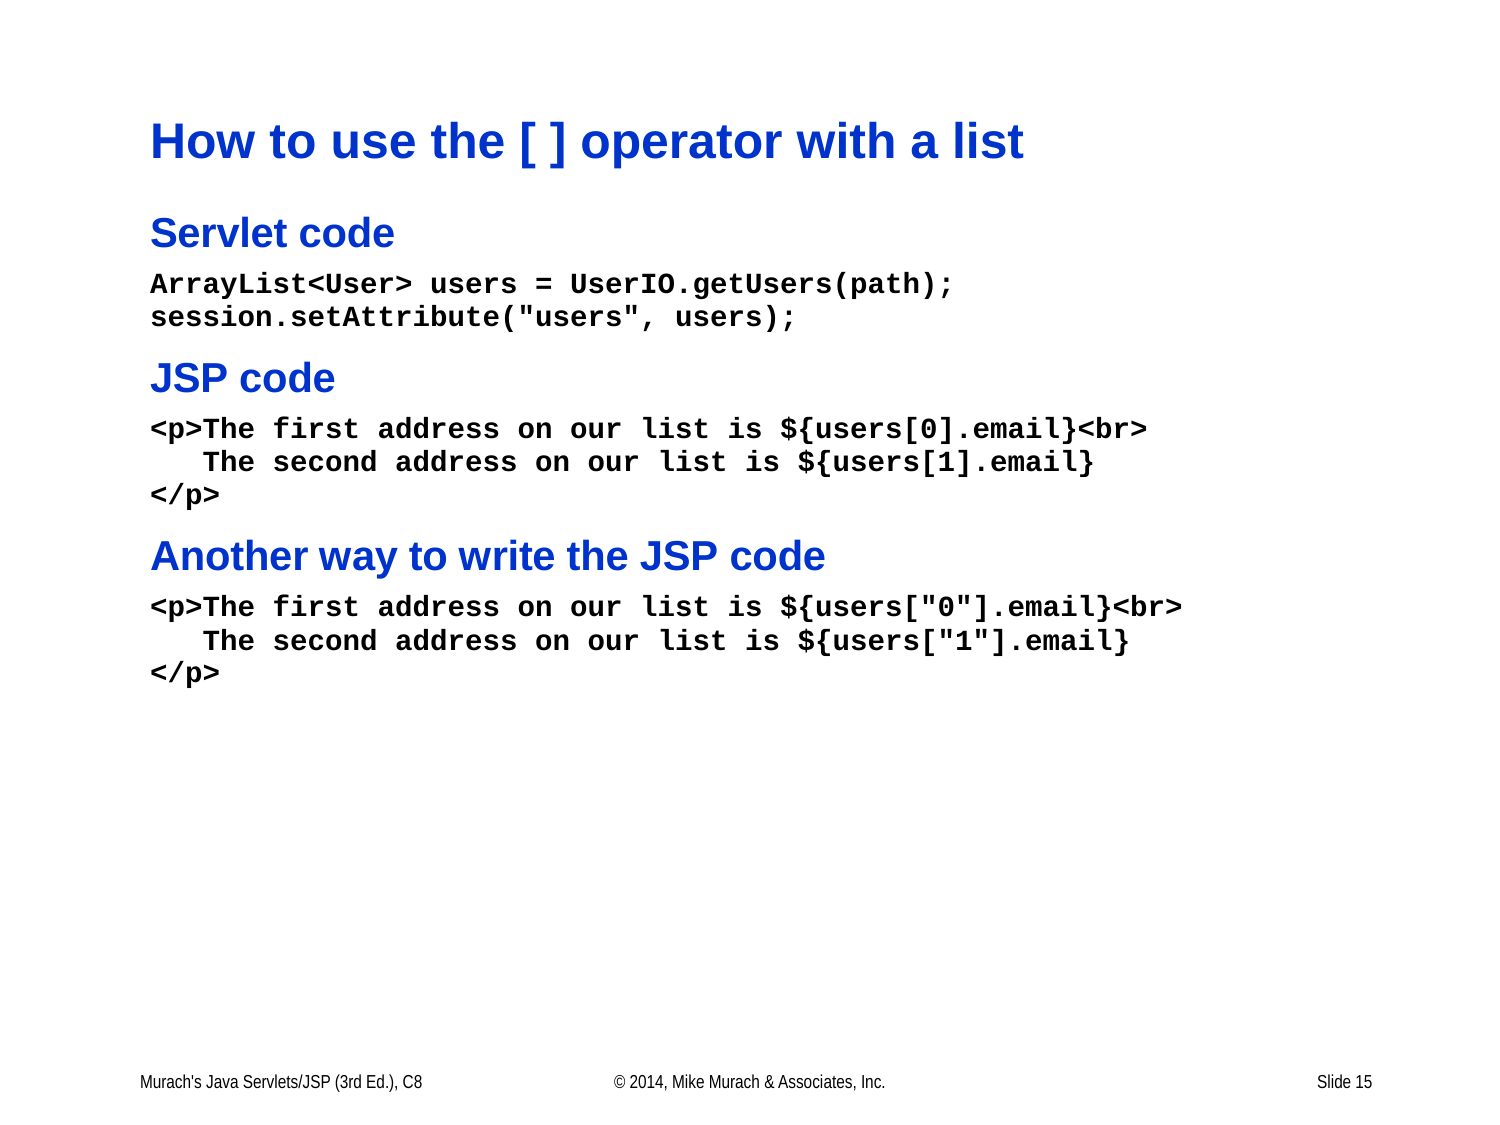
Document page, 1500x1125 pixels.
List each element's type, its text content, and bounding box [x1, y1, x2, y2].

slide_number Slide 15 [1074, 1025, 1388, 1100]
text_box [149, 189, 1349, 776]
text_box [149, 112, 1349, 188]
footer © 2014, Mike Murach & Associates, Inc. [474, 1025, 1025, 1100]
slide_number Murach's Java Servlets/JSP (3rd Ed.), C8 [125, 1025, 450, 1100]
